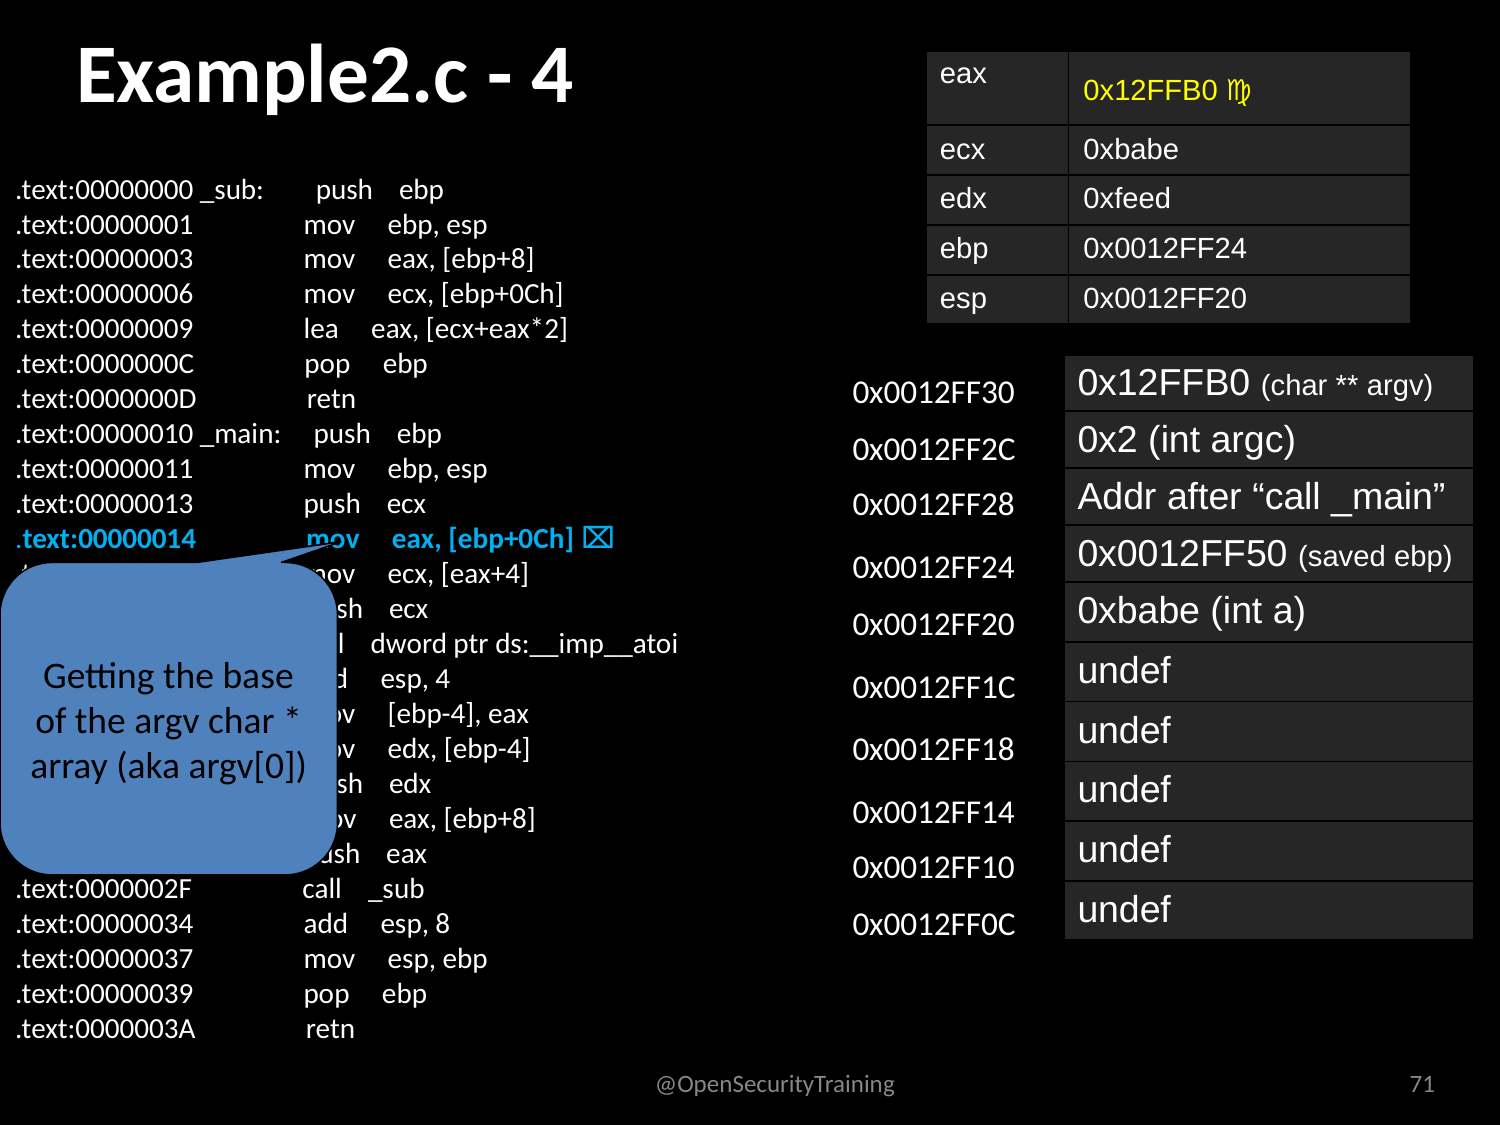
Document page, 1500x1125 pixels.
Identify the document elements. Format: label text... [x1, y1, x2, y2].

text_box 0x0012FF10 [837, 837, 1033, 893]
table_cell undef [1065, 643, 1473, 701]
table_cell ebp [927, 226, 1068, 274]
table_cell 0x0012FF24 [1069, 226, 1410, 274]
text_box 0x0012FF24 [837, 537, 1033, 593]
title Example2.c - 4 [0, 0, 650, 162]
table_cell undef [1065, 882, 1473, 939]
table_cell Addr after “call _main” [1065, 469, 1473, 524]
table_cell undef [1065, 822, 1473, 880]
text_box 0x0012FF14 [837, 782, 1033, 837]
table_cell 0xbabe [1069, 126, 1410, 174]
text_box 0x0012FF30 [837, 362, 1033, 418]
table_header 0x12FFB0 (char ** argv) [1065, 356, 1473, 410]
text_box .text:00000000 _sub: push ebp .text:00000001 mov ebp, esp .text:00000003 mov eax, [ebp+8] .text:00000006 mov ecx, [ebp+0Ch] .text:00000009 lea eax, [ecx+eax*2] .text:0000000C pop ebp .text:0000000D retn .text:00000010 _main: push ebp .text:00000011 mov ebp, esp .text:00000013 push ecx .text:00000014 mov eax, [ebp+0Ch] ⌧ .text:00000017 mov ecx, [eax+4] .text:0000001A push ecx .text:0000001B call dword ptr ds:__imp__atoi .text:00000021 add esp, 4 .text:00000024 mov [ebp-4], eax .text:00000027 mov edx, [ebp-4] .text:0000002A push edx .text:0000002B mov eax, [ebp+8] .text:0000002E push eax .text:0000002F call _sub .text:00000034 add esp, 8 .text:00000037 mov esp, ebp .text:00000039 pop ebp .text:0000003A retn [0, 162, 703, 1062]
table_cell 0x0012FF20 [1069, 276, 1410, 323]
table_header 0x12FFB0 ♍ [1069, 52, 1410, 124]
table_cell undef [1065, 762, 1473, 820]
table_cell 0xbabe (int a) [1065, 583, 1473, 641]
text_box 0x0012FF18 [837, 719, 1033, 776]
text_box 0x0012FF2C [837, 419, 1034, 476]
table_cell esp [927, 276, 1068, 323]
text_box 0x0012FF1C [837, 657, 1034, 713]
table_cell ecx [927, 126, 1068, 174]
text_box 0x0012FF20 [837, 594, 1033, 651]
table_cell 0xfeed [1069, 176, 1410, 224]
text_box Getting the base of the argv char * array (aka argv[0]) [0, 541, 342, 875]
text_box 0x0012FF28 [837, 476, 1033, 531]
table_cell edx [927, 176, 1068, 224]
table_cell 0x2 (int argc) [1065, 412, 1473, 467]
table_cell 0x0012FF50 (saved ebp) [1065, 526, 1473, 581]
table_cell undef [1065, 702, 1473, 761]
table_header eax [927, 52, 1068, 124]
text_box 0x0012FF0C [837, 894, 1034, 951]
